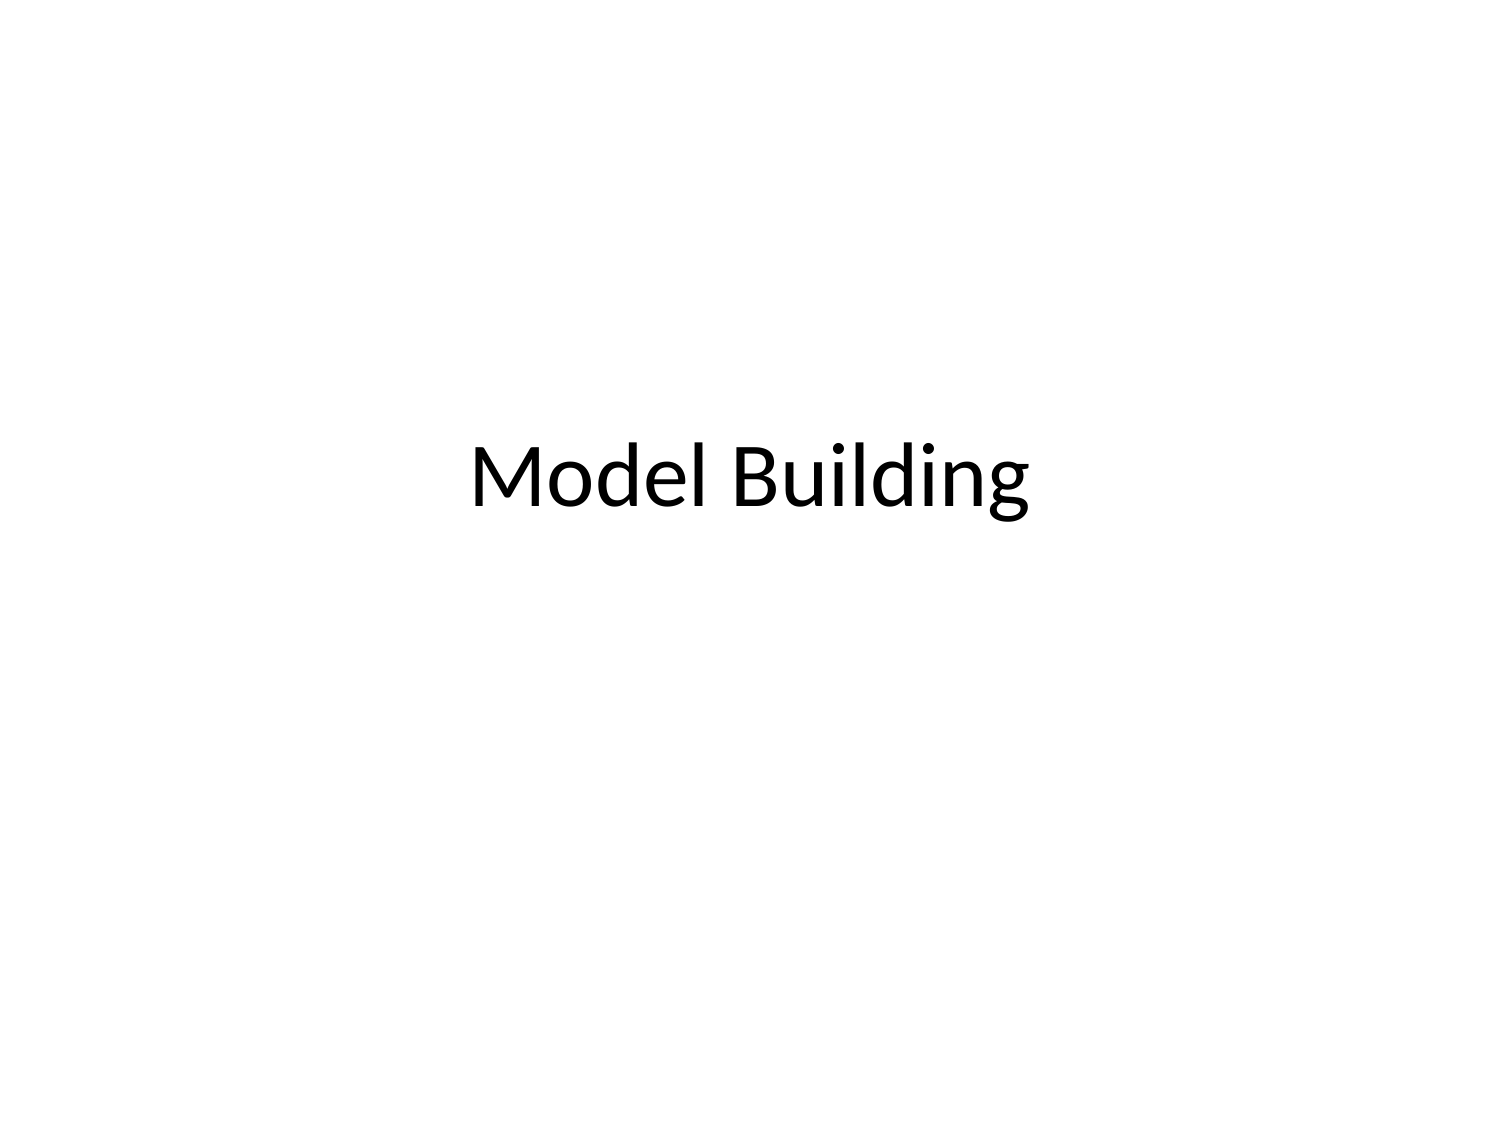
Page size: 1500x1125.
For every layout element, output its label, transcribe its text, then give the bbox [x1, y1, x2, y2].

title Model Building [112, 349, 1388, 591]
